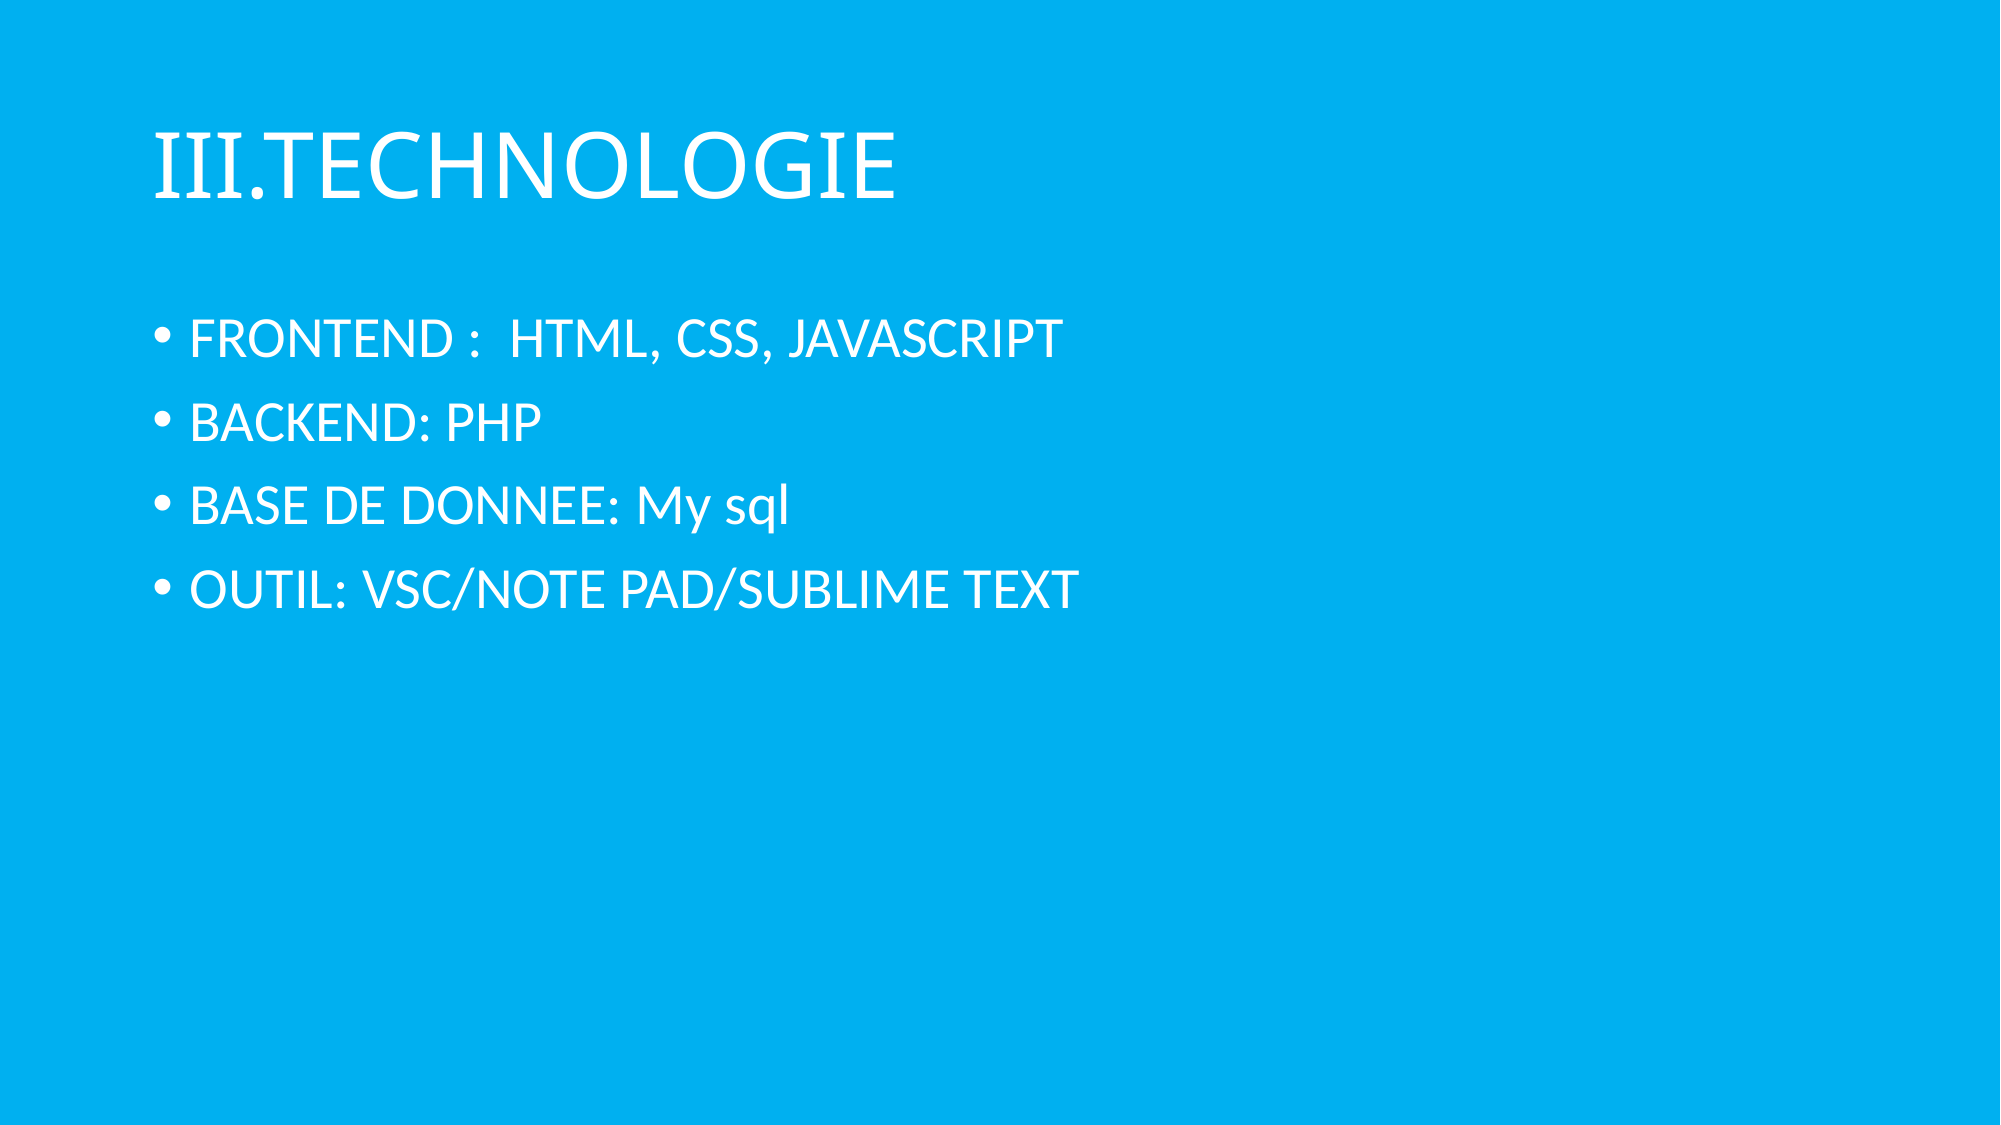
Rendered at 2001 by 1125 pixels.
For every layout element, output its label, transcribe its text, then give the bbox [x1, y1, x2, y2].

title III.TECHNOLOGIE [137, 59, 1863, 278]
list FRONTEND : HTML, CSS, JAVASCRIPT BACKEND: PHP BASE DE DONNEE: My sql OUTIL: VSC/NOTE PAD/SUBLIME TEXT [137, 299, 1863, 1014]
